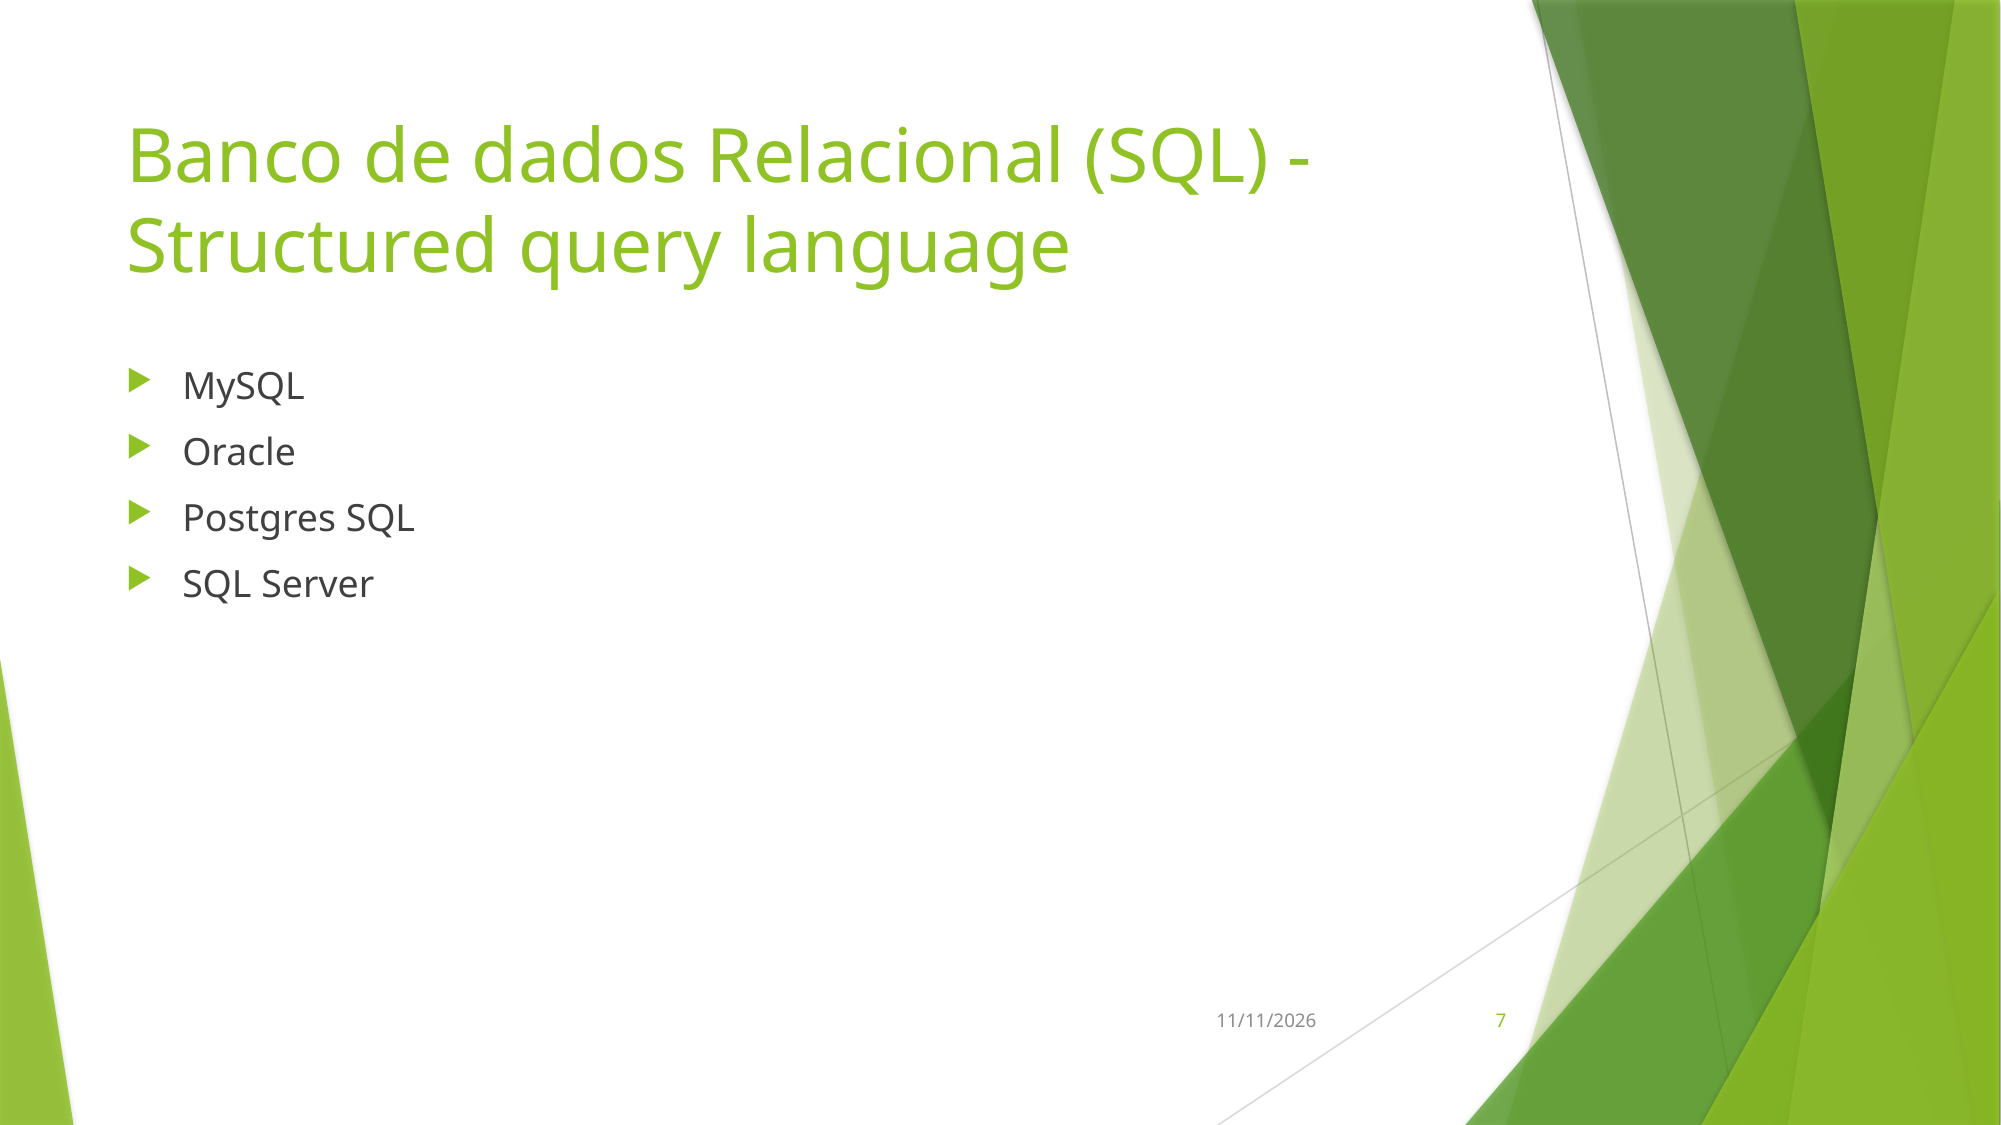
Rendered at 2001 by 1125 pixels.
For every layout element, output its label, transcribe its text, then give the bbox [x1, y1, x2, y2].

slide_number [1181, 991, 1332, 1051]
list MySQL Oracle Postgres SQL SQL Server [111, 354, 1522, 992]
title Banco de dados Relacional (SQL) - Structured query language [111, 99, 1522, 317]
slide_number 7 [1409, 991, 1522, 1051]
